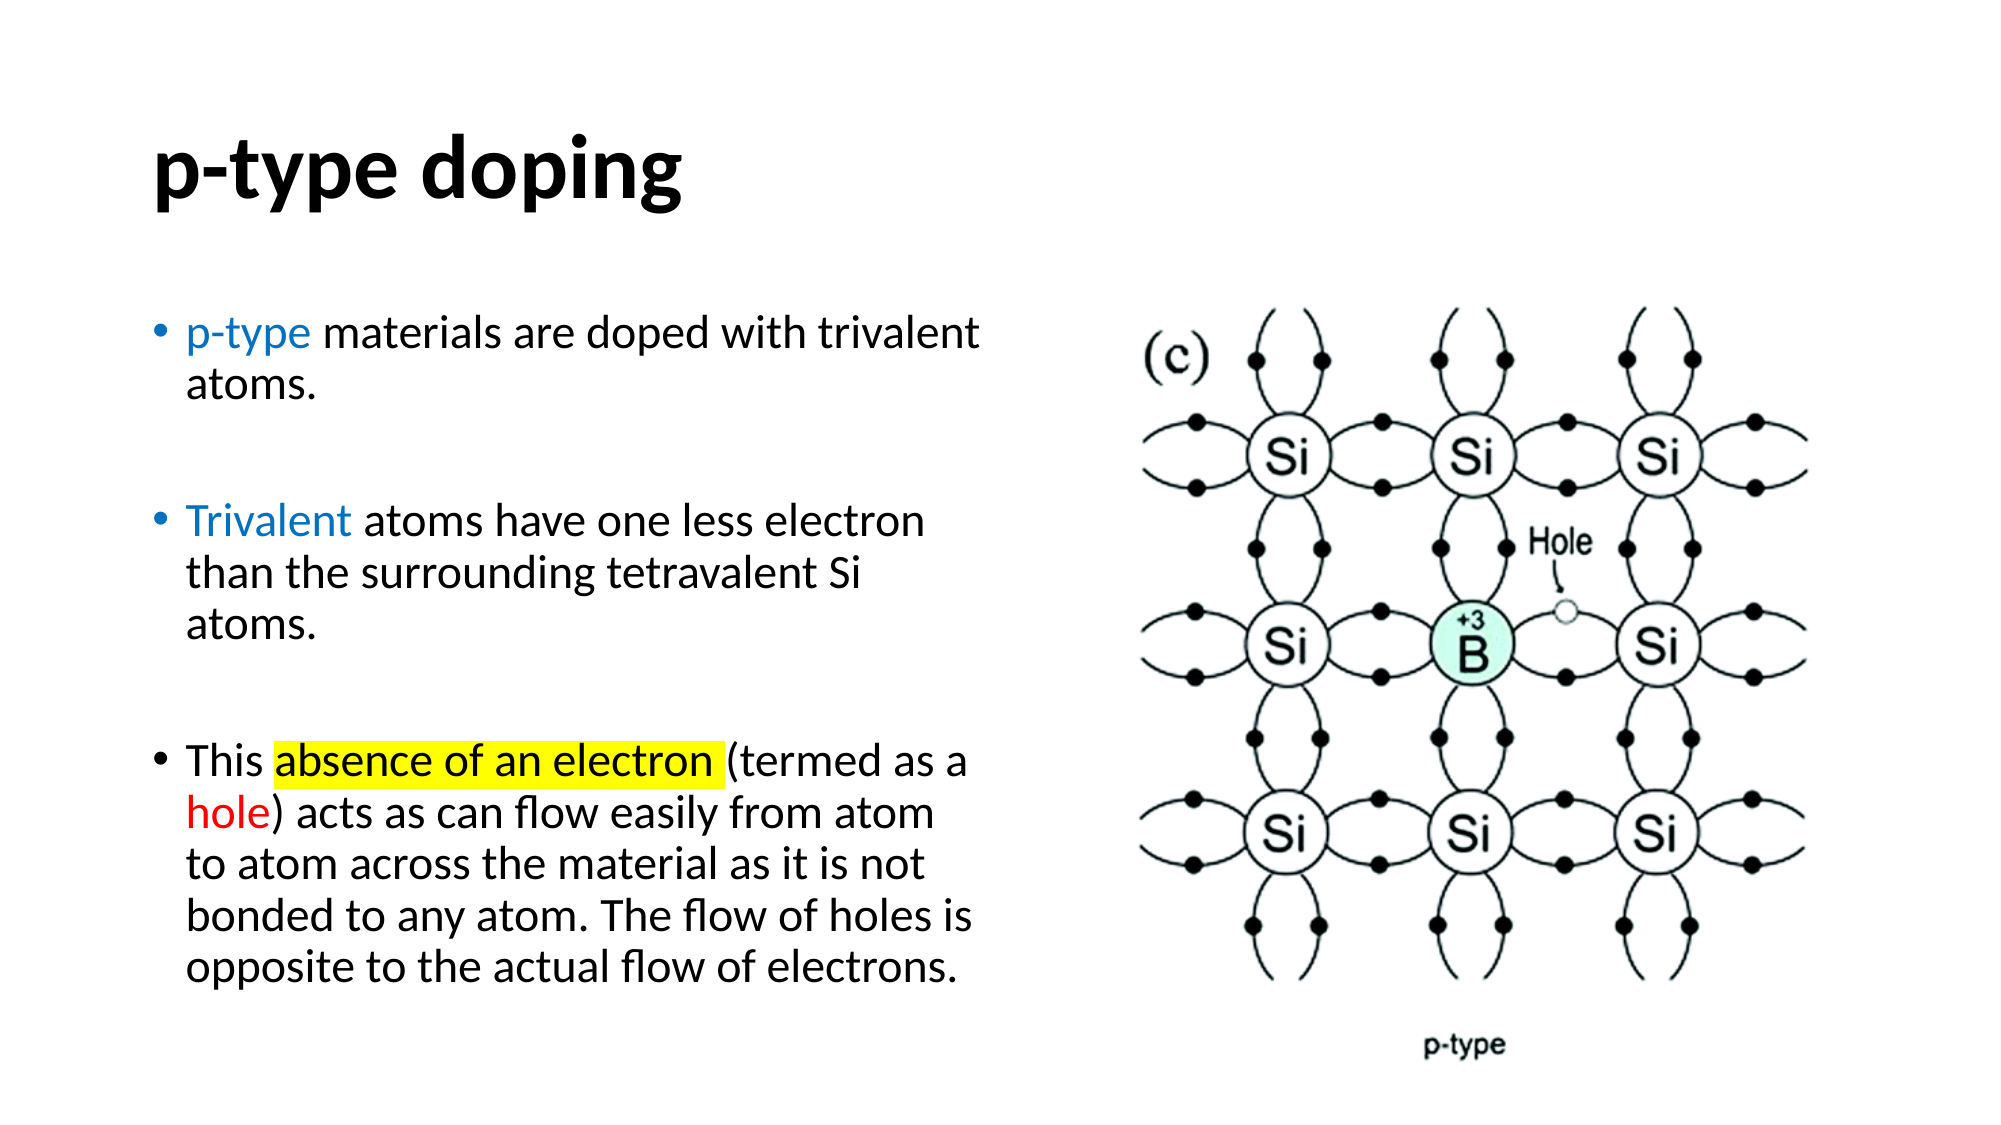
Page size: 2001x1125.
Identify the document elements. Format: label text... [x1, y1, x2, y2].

title p-type doping [137, 59, 1863, 278]
list p-type materials are doped with trivalent atoms. Trivalent atoms have one less electron than the surrounding tetravalent Si atoms. This absence of an electron (termed as a hole) acts as can flow easily from atom to atom across the material as it is not bonded to any atom. The flow of holes is opposite to the actual flow of electrons. [137, 299, 1000, 1014]
picture [1108, 300, 1814, 1066]
